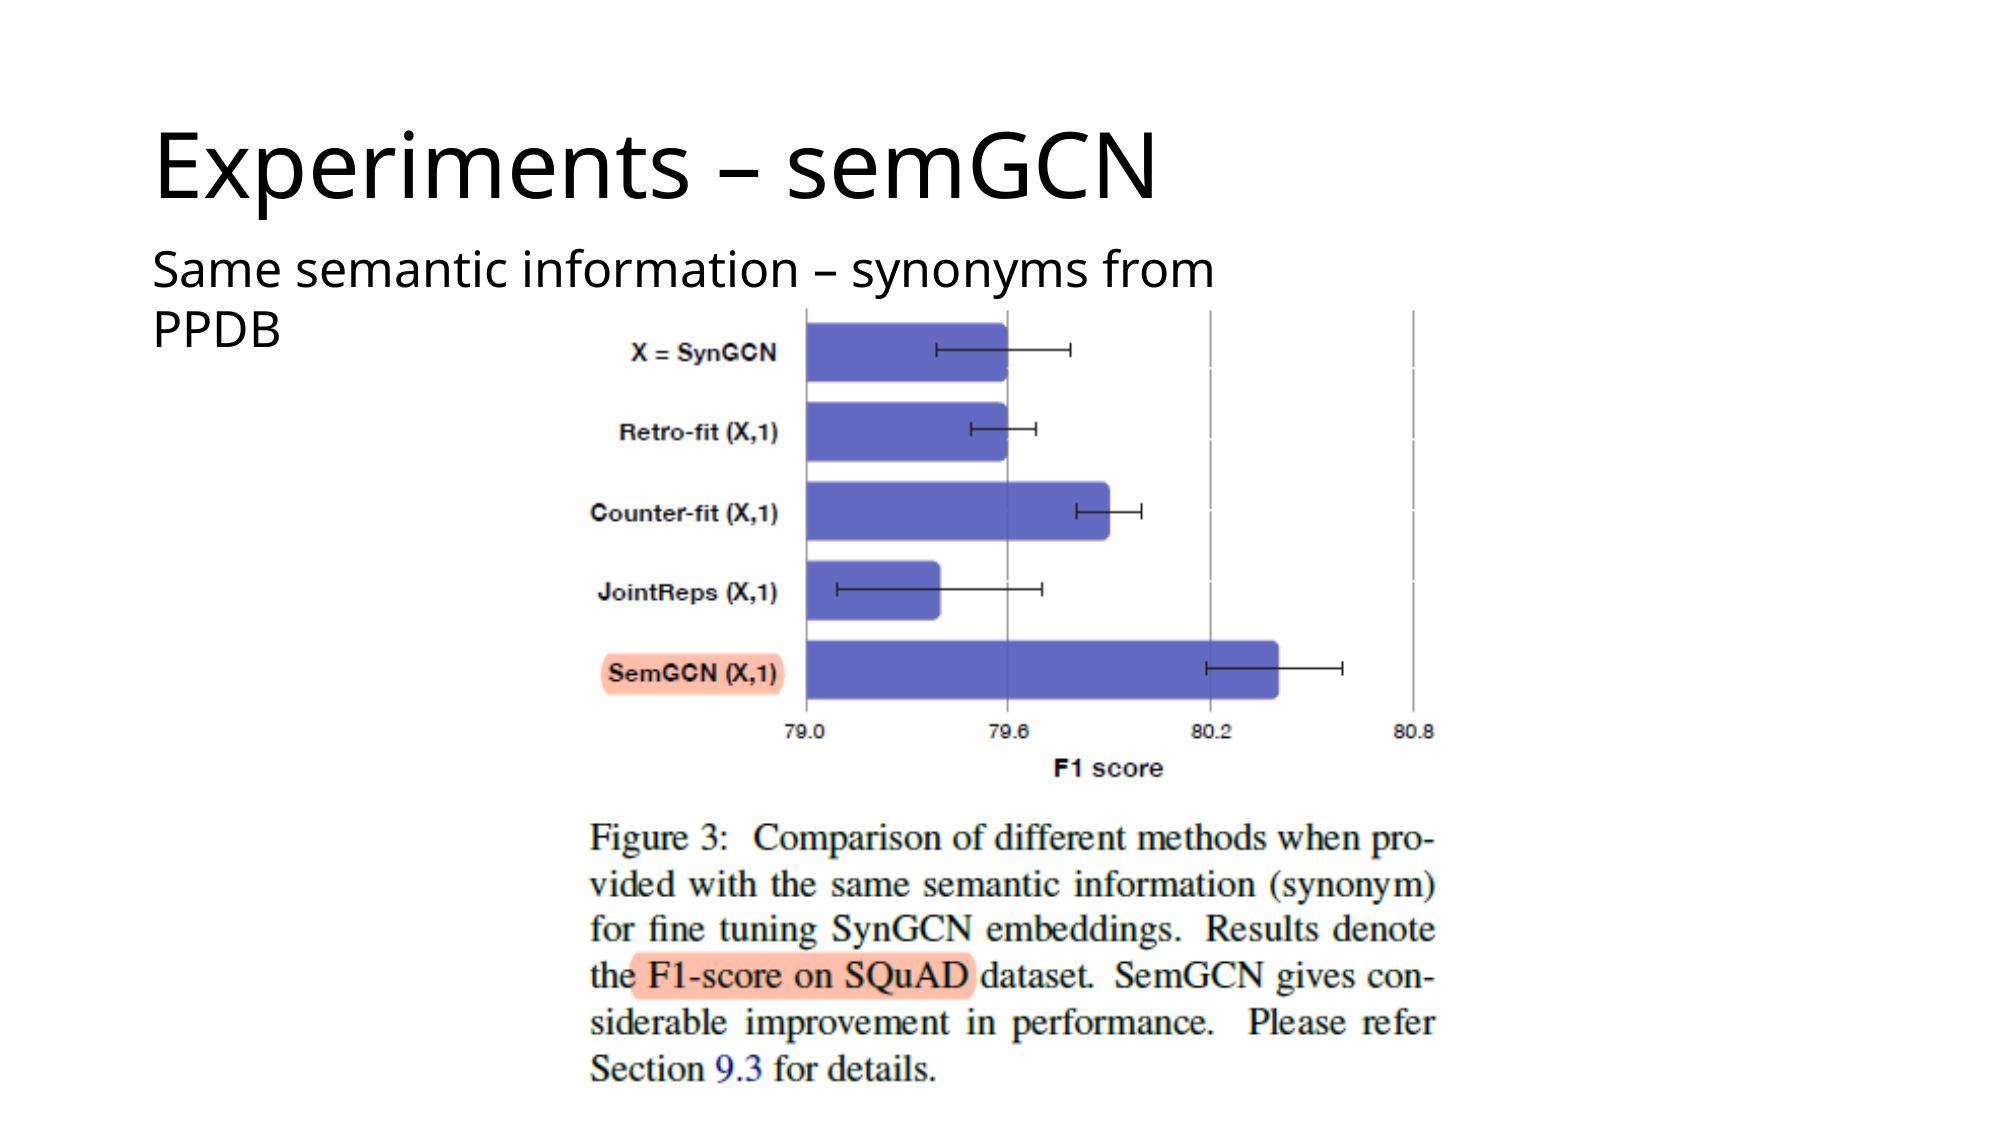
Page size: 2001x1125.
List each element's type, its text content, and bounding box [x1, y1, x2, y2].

picture [518, 246, 1482, 1110]
title Experiments – semGCN [137, 59, 1863, 278]
text_box Same semantic information – synonyms from PPDB [137, 229, 1315, 365]
